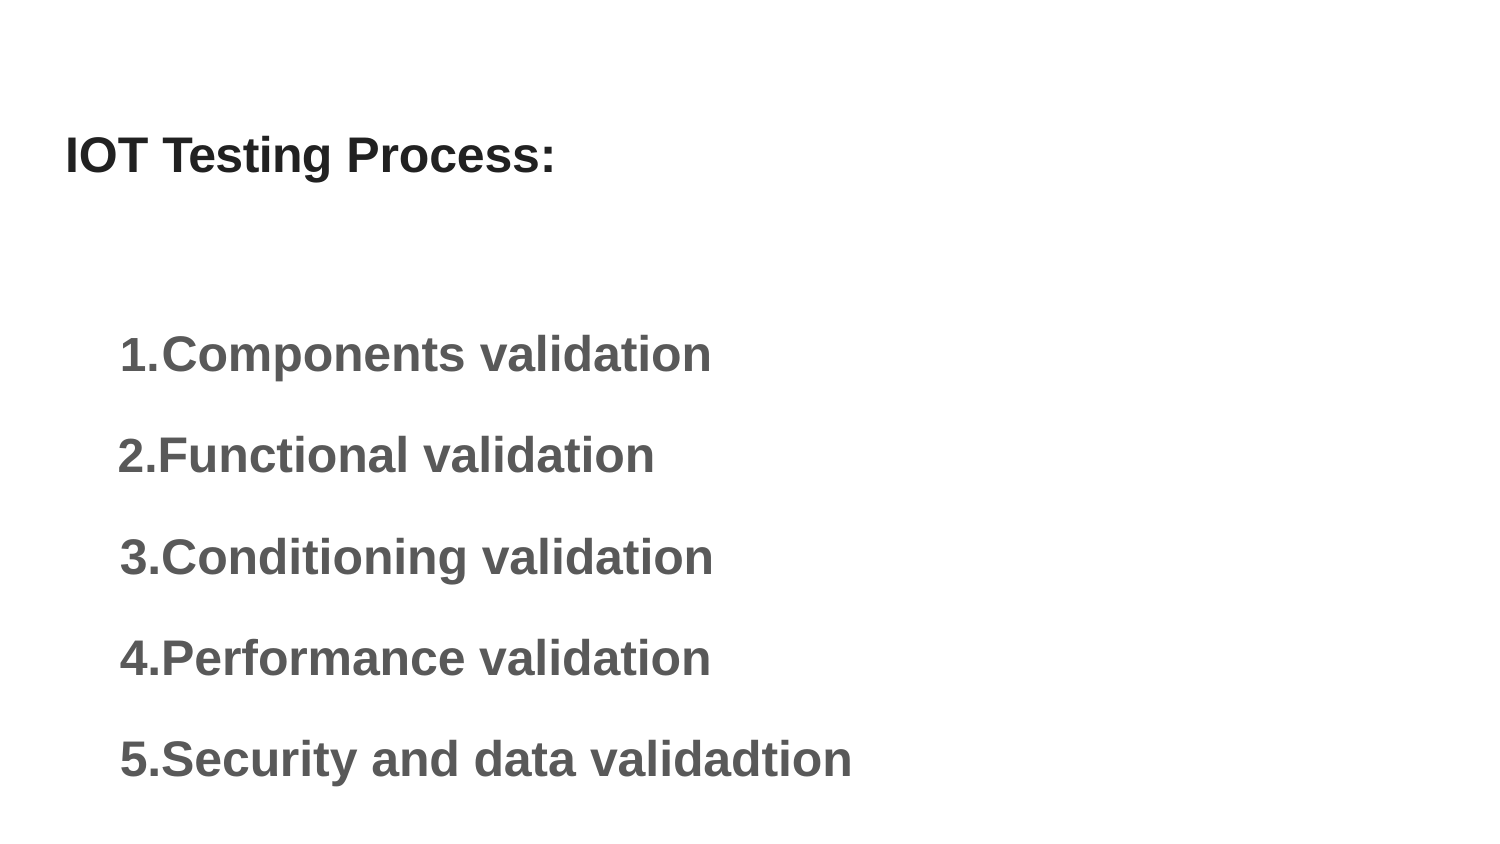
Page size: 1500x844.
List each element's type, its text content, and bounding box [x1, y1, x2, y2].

title IOT Testing Process: [63, 120, 563, 264]
text_box Components validation Functional validation 3.Conditioning validation 4.Performance validation 5.Security and data validadtion [117, 319, 858, 787]
